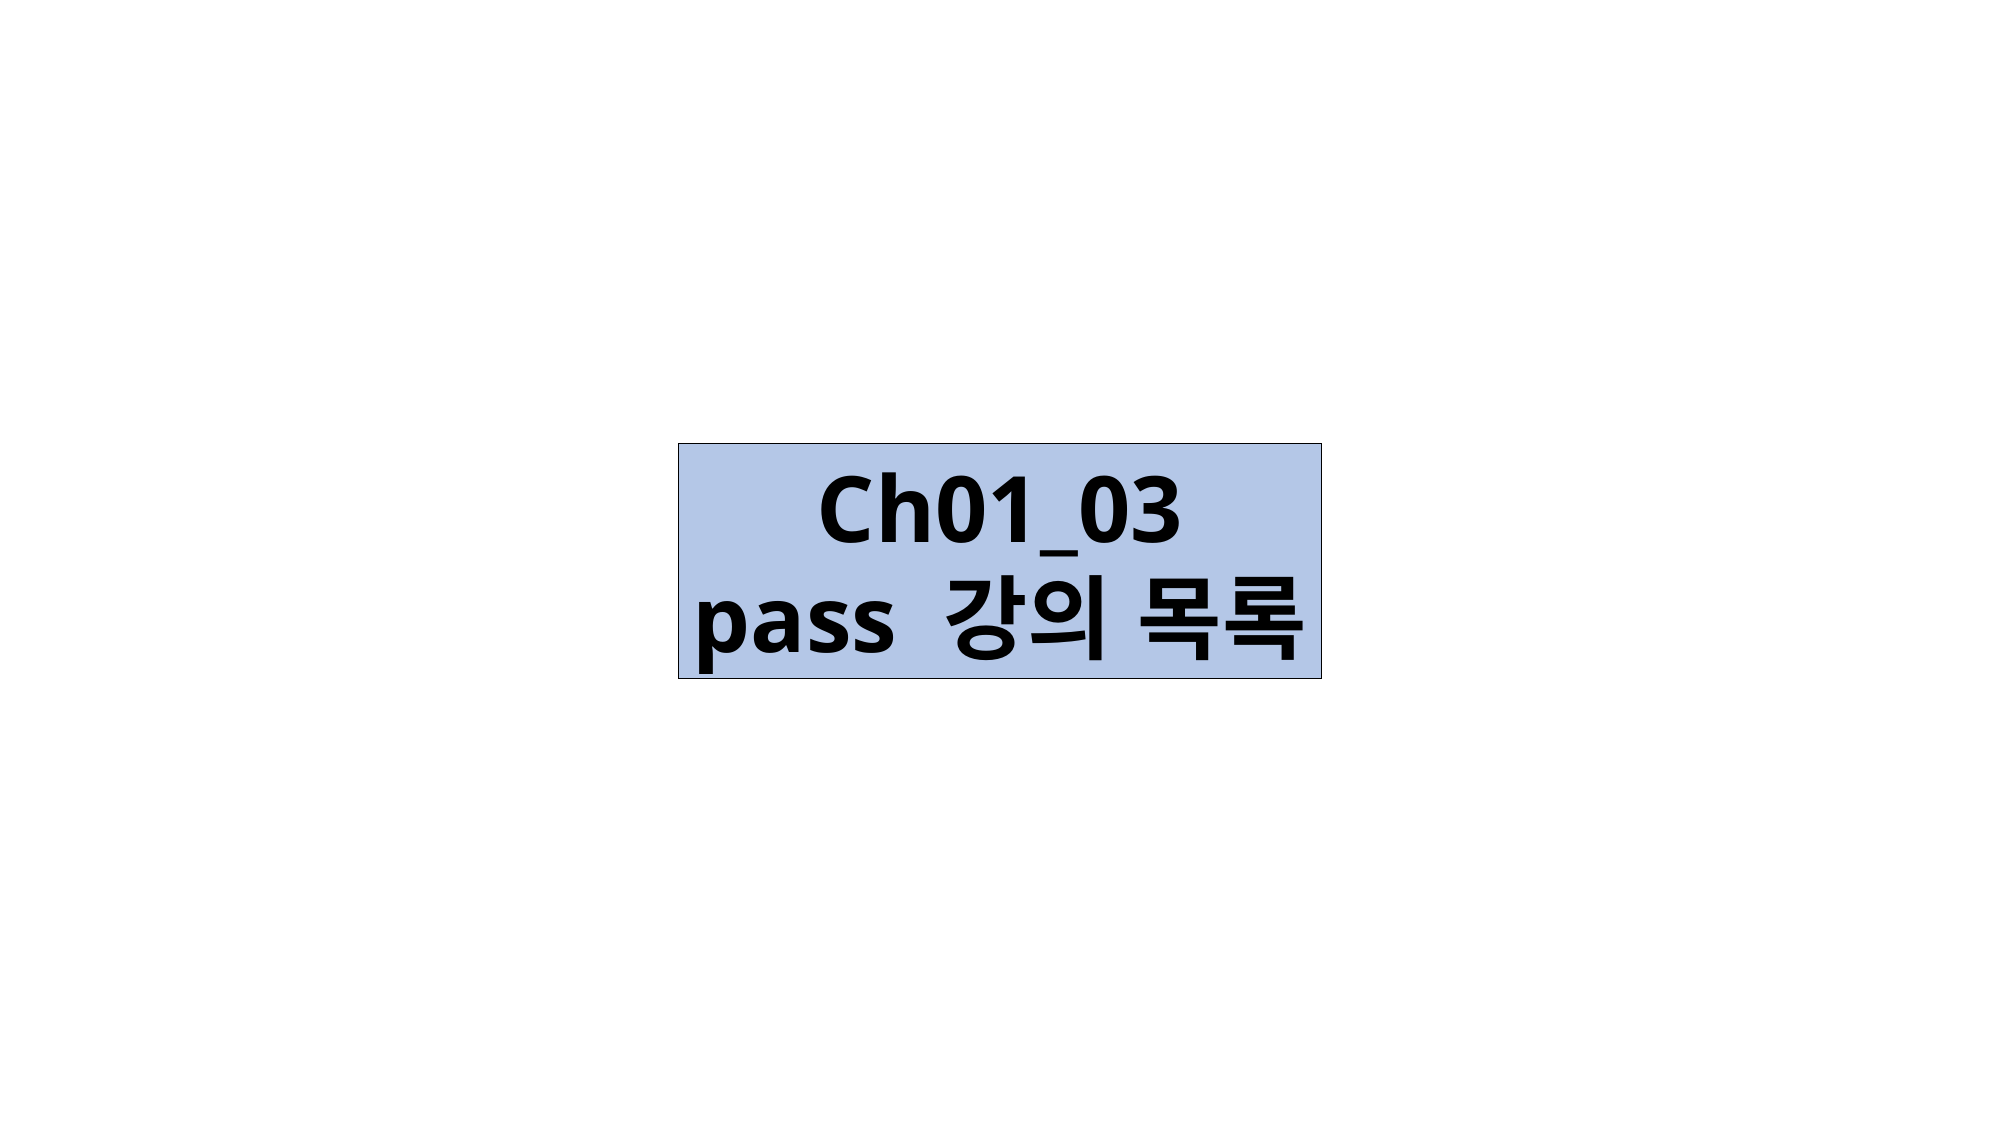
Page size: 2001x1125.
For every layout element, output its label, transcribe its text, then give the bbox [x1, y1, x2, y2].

text_box Ch01_03 pass 강의 목록 [678, 443, 1322, 679]
